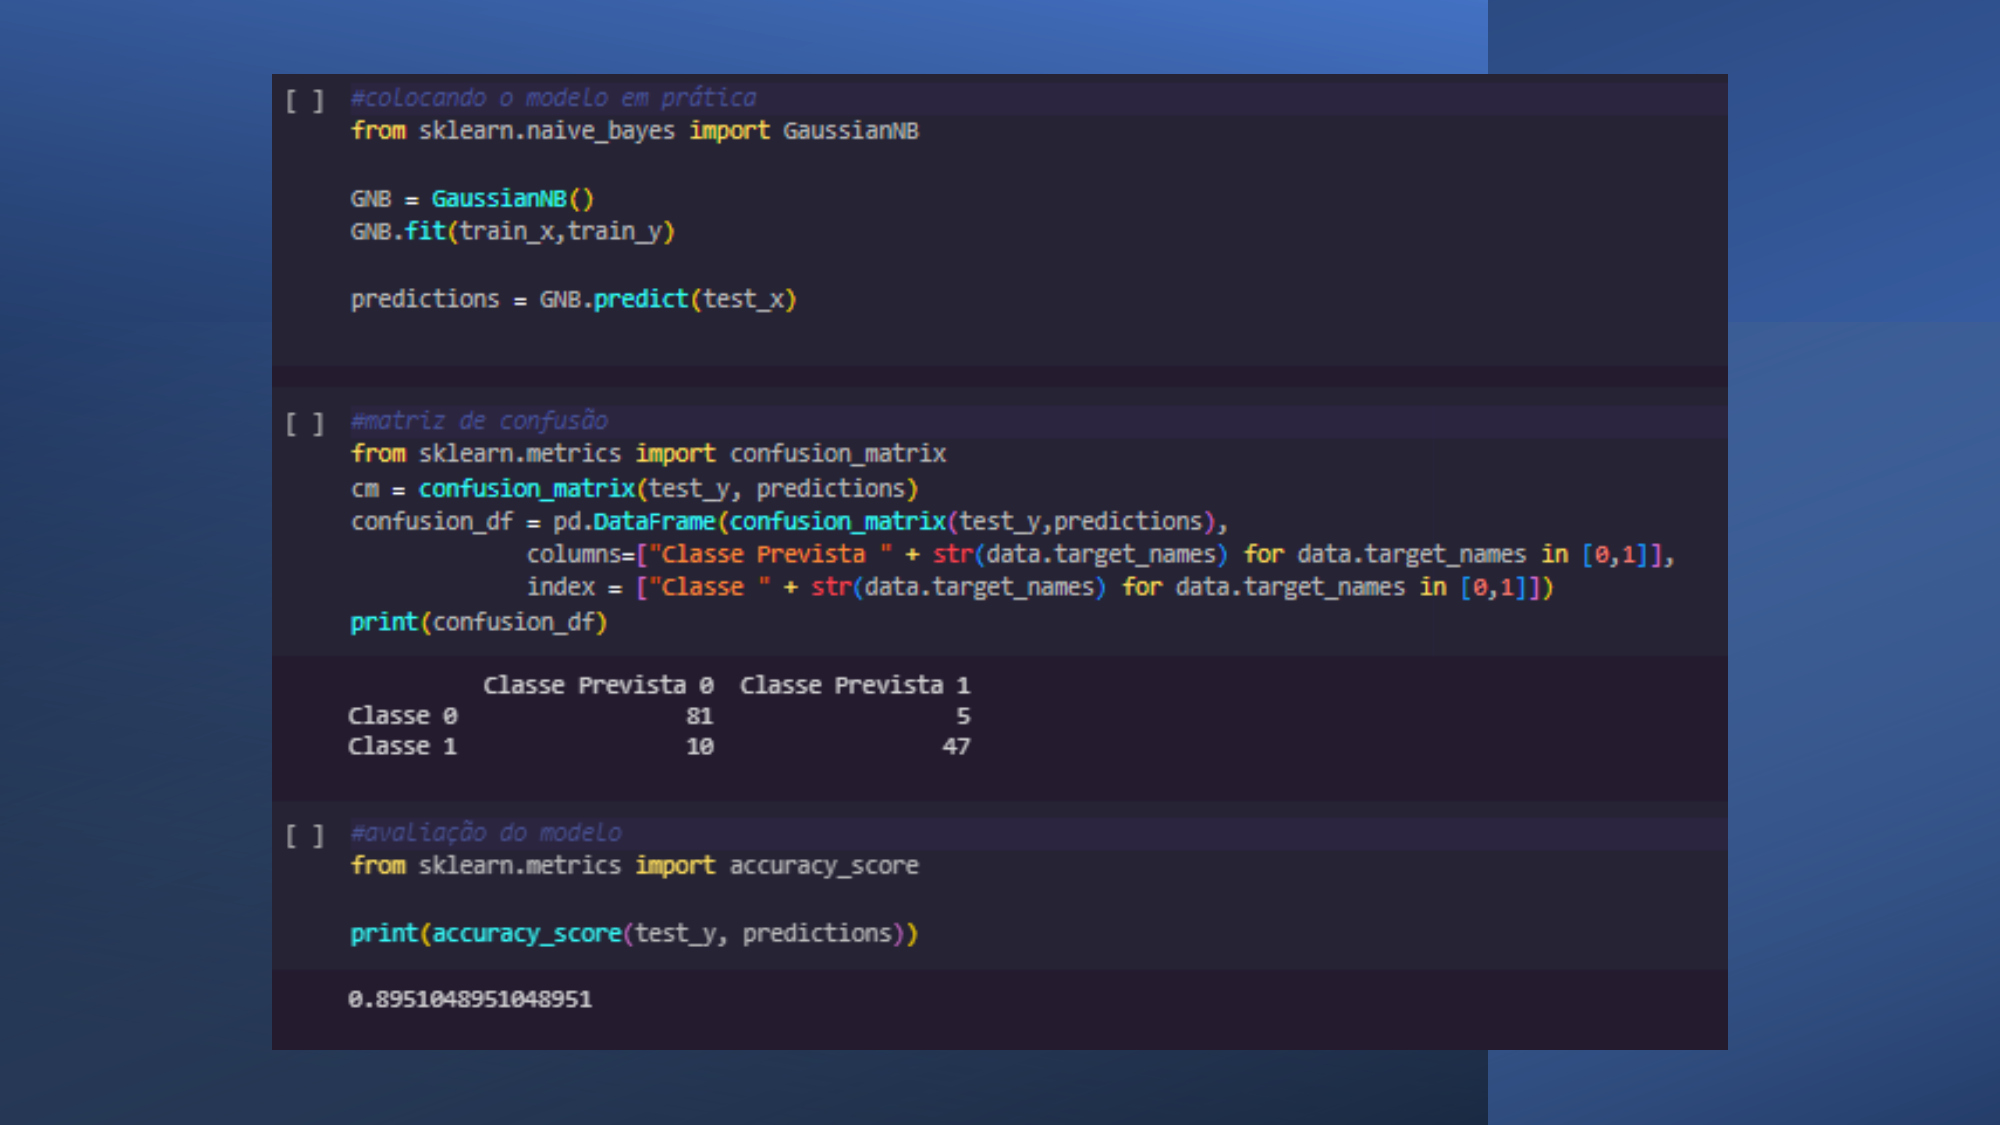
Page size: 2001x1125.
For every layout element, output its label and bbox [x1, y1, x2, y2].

text_box [1489, 0, 2000, 321]
text_box [0, 321, 2000, 1125]
list [272, 74, 1728, 1050]
text_box [0, 0, 1489, 321]
